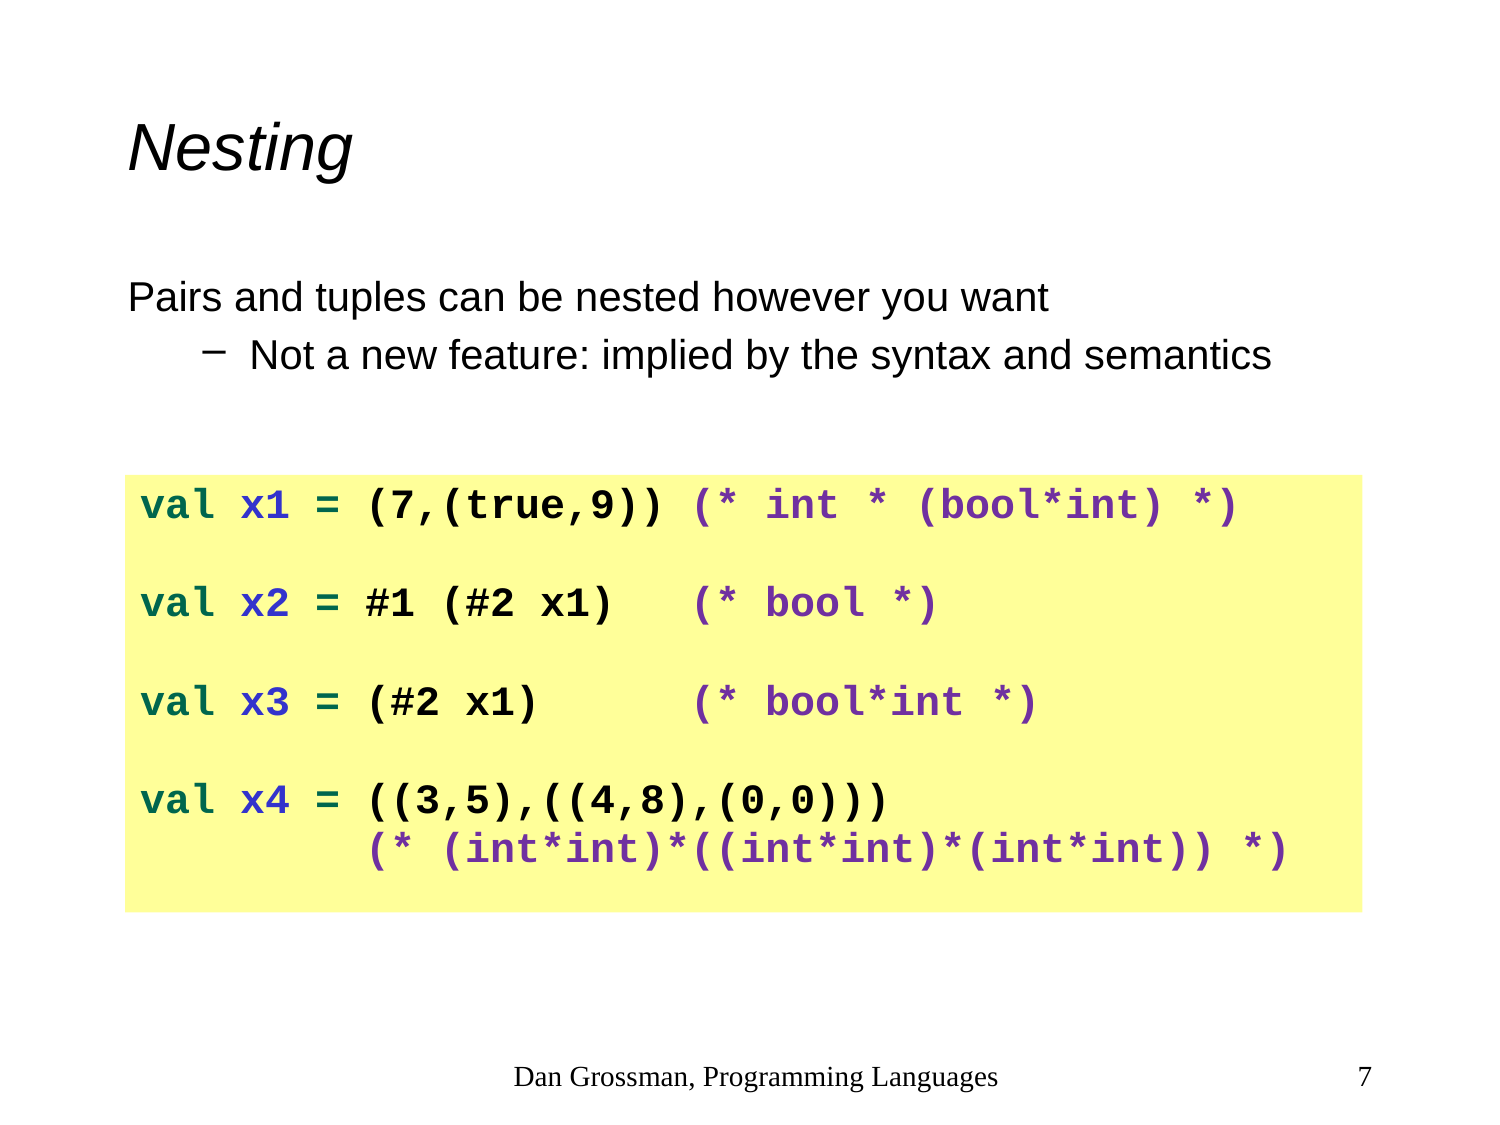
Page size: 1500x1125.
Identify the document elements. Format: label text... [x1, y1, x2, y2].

text_box val x1 = (7,(true,9)) (* int * (bool*int) *) val x2 = #1 (#2 x1) (* bool *) val x3 = (#2 x1) (* bool*int *) val x4 = ((3,5),((4,8),(0,0))) (* (int*int)*((int*int)*(int*int)) *) [125, 474, 1363, 913]
title Nesting [112, 49, 1388, 238]
footer Dan Grossman, Programming Languages [474, 1049, 1038, 1125]
slide_number 7 [1074, 1049, 1388, 1125]
list Pairs and tuples can be nested however you want Not a new feature: implied by the syntax and semantics [112, 262, 1388, 413]
